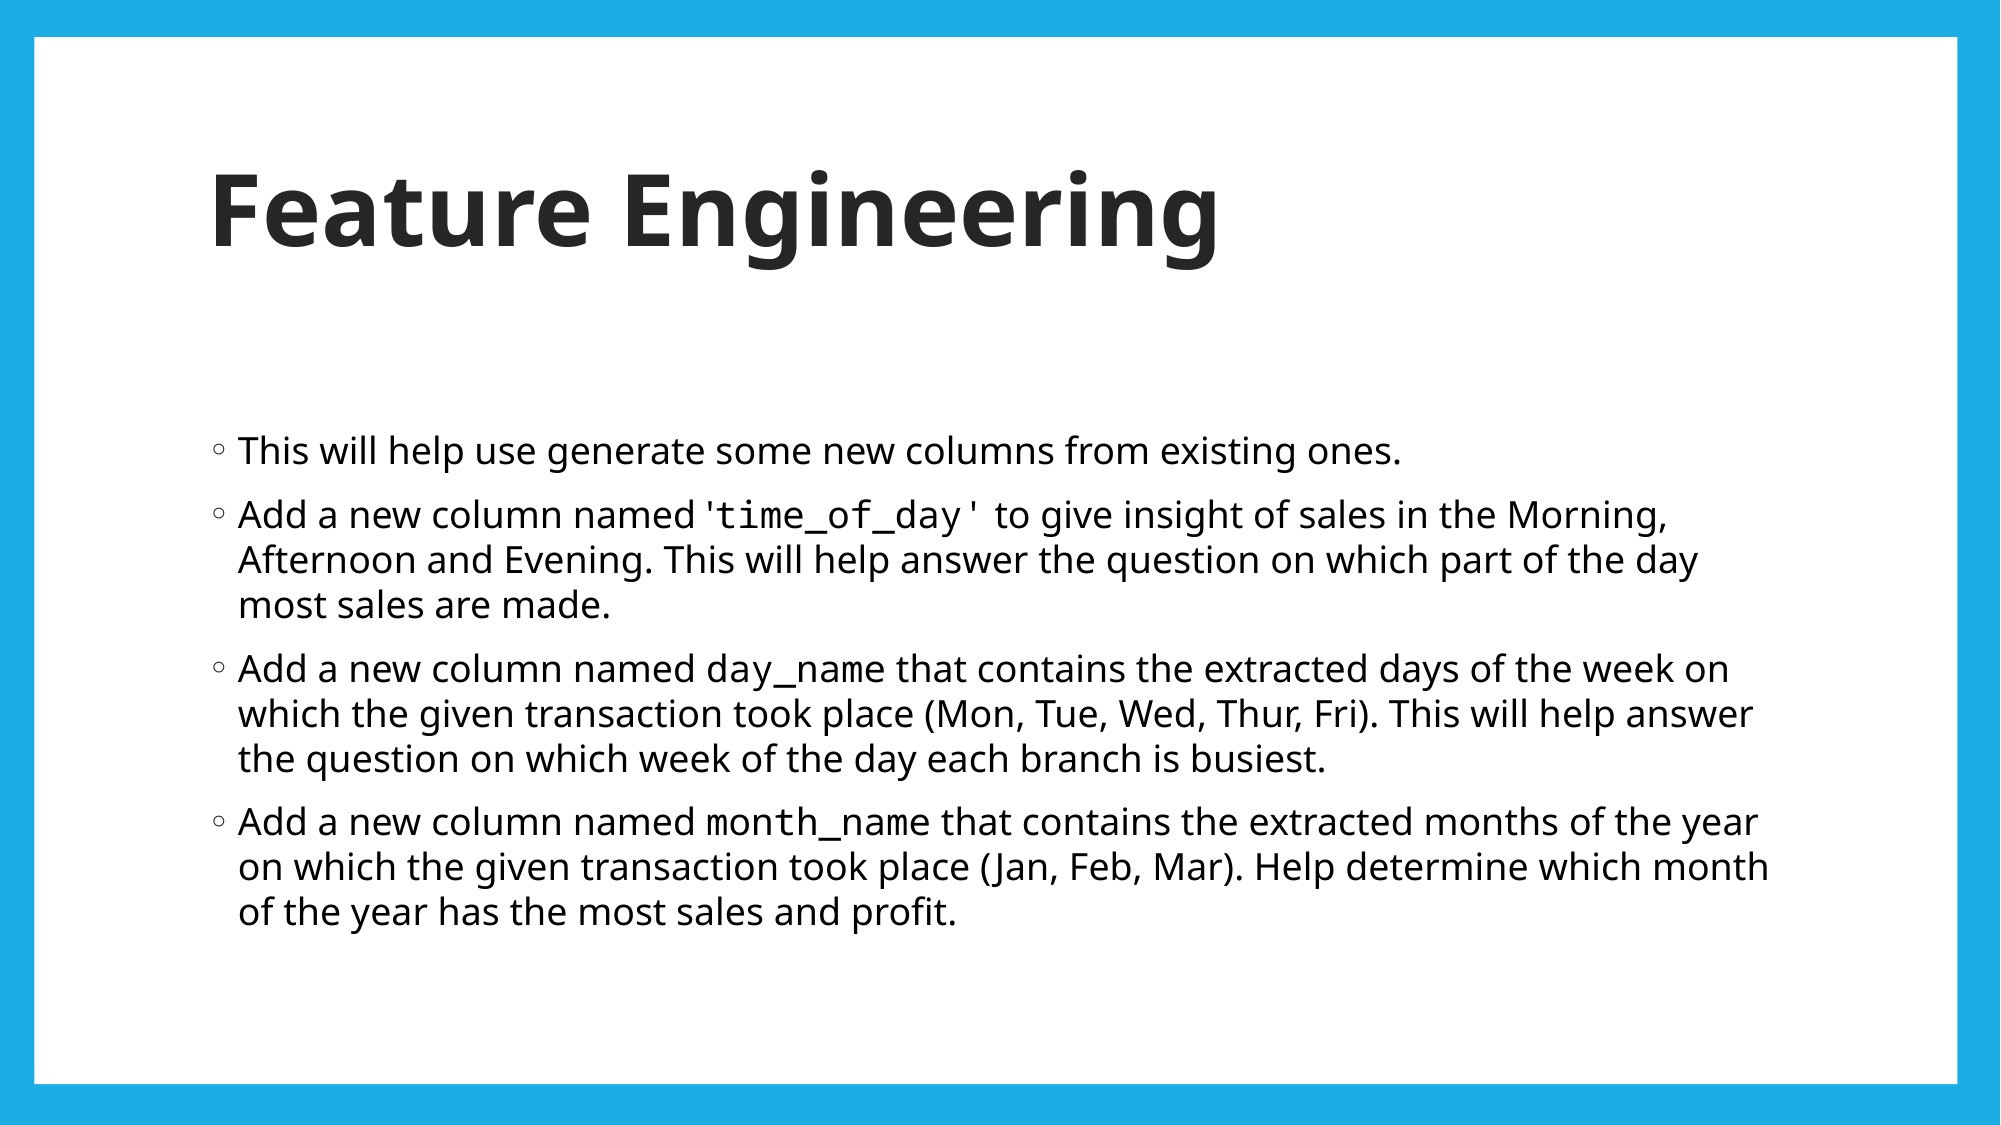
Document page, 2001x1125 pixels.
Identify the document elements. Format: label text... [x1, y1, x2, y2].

list This will help use generate some new columns from existing ones. Add a new column named 'time_of_day' to give insight of sales in the Morning, Afternoon and Evening. This will help answer the question on which part of the day most sales are made. Add a new column named day_name that contains the extracted days of the week on which the given transaction took place (Mon, Tue, Wed, Thur, Fri). This will help answer the question on which week of the day each branch is busiest. Add a new column named month_name that contains the extracted months of the year on which the given transaction took place (Jan, Feb, Mar). Help determine which month of the year has the most sales and profit. [192, 419, 1800, 979]
title Feature Engineering [192, 142, 1800, 394]
text_box [0, 0, 2000, 1125]
text_box [34, 37, 1958, 1085]
